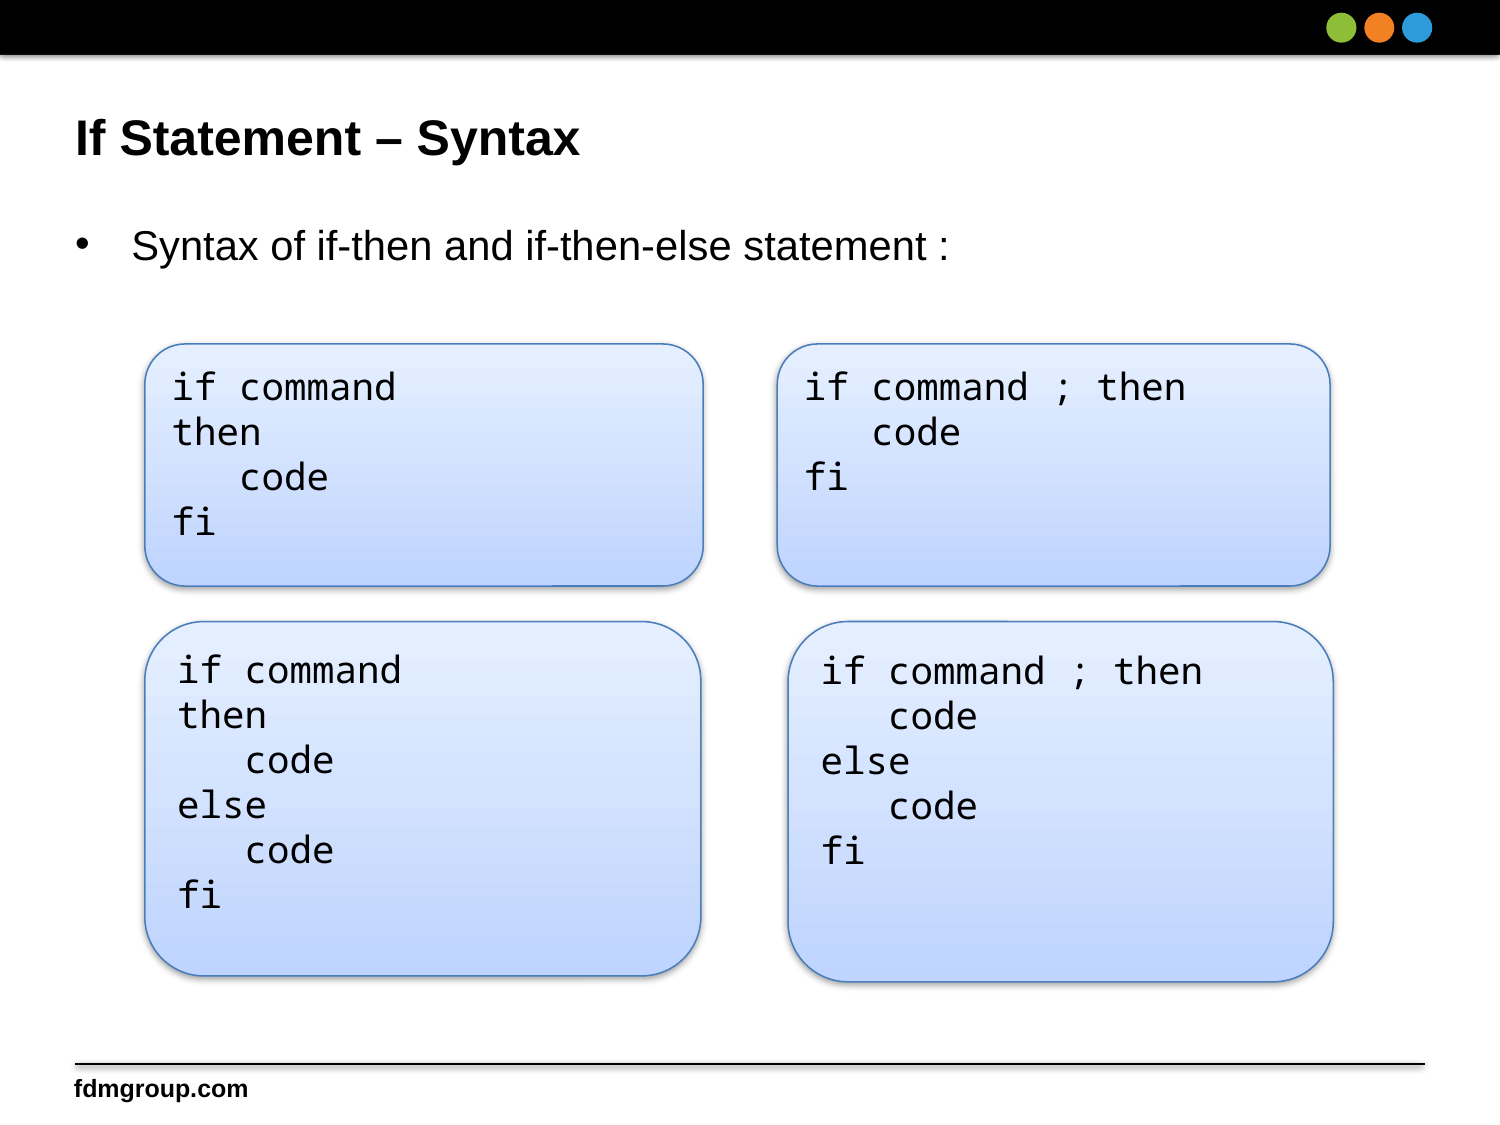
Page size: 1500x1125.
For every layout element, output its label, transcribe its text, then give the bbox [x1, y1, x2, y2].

text_box if command then code else code fi [144, 620, 702, 977]
text_box if command then code fi [144, 343, 704, 587]
title If Statement – Syntax [75, 105, 1425, 174]
list Syntax of if-then and if-then-else statement : [75, 218, 1425, 961]
text_box if command ; then code else code fi [787, 620, 1335, 983]
text_box if command ; then code fi [776, 343, 1331, 587]
